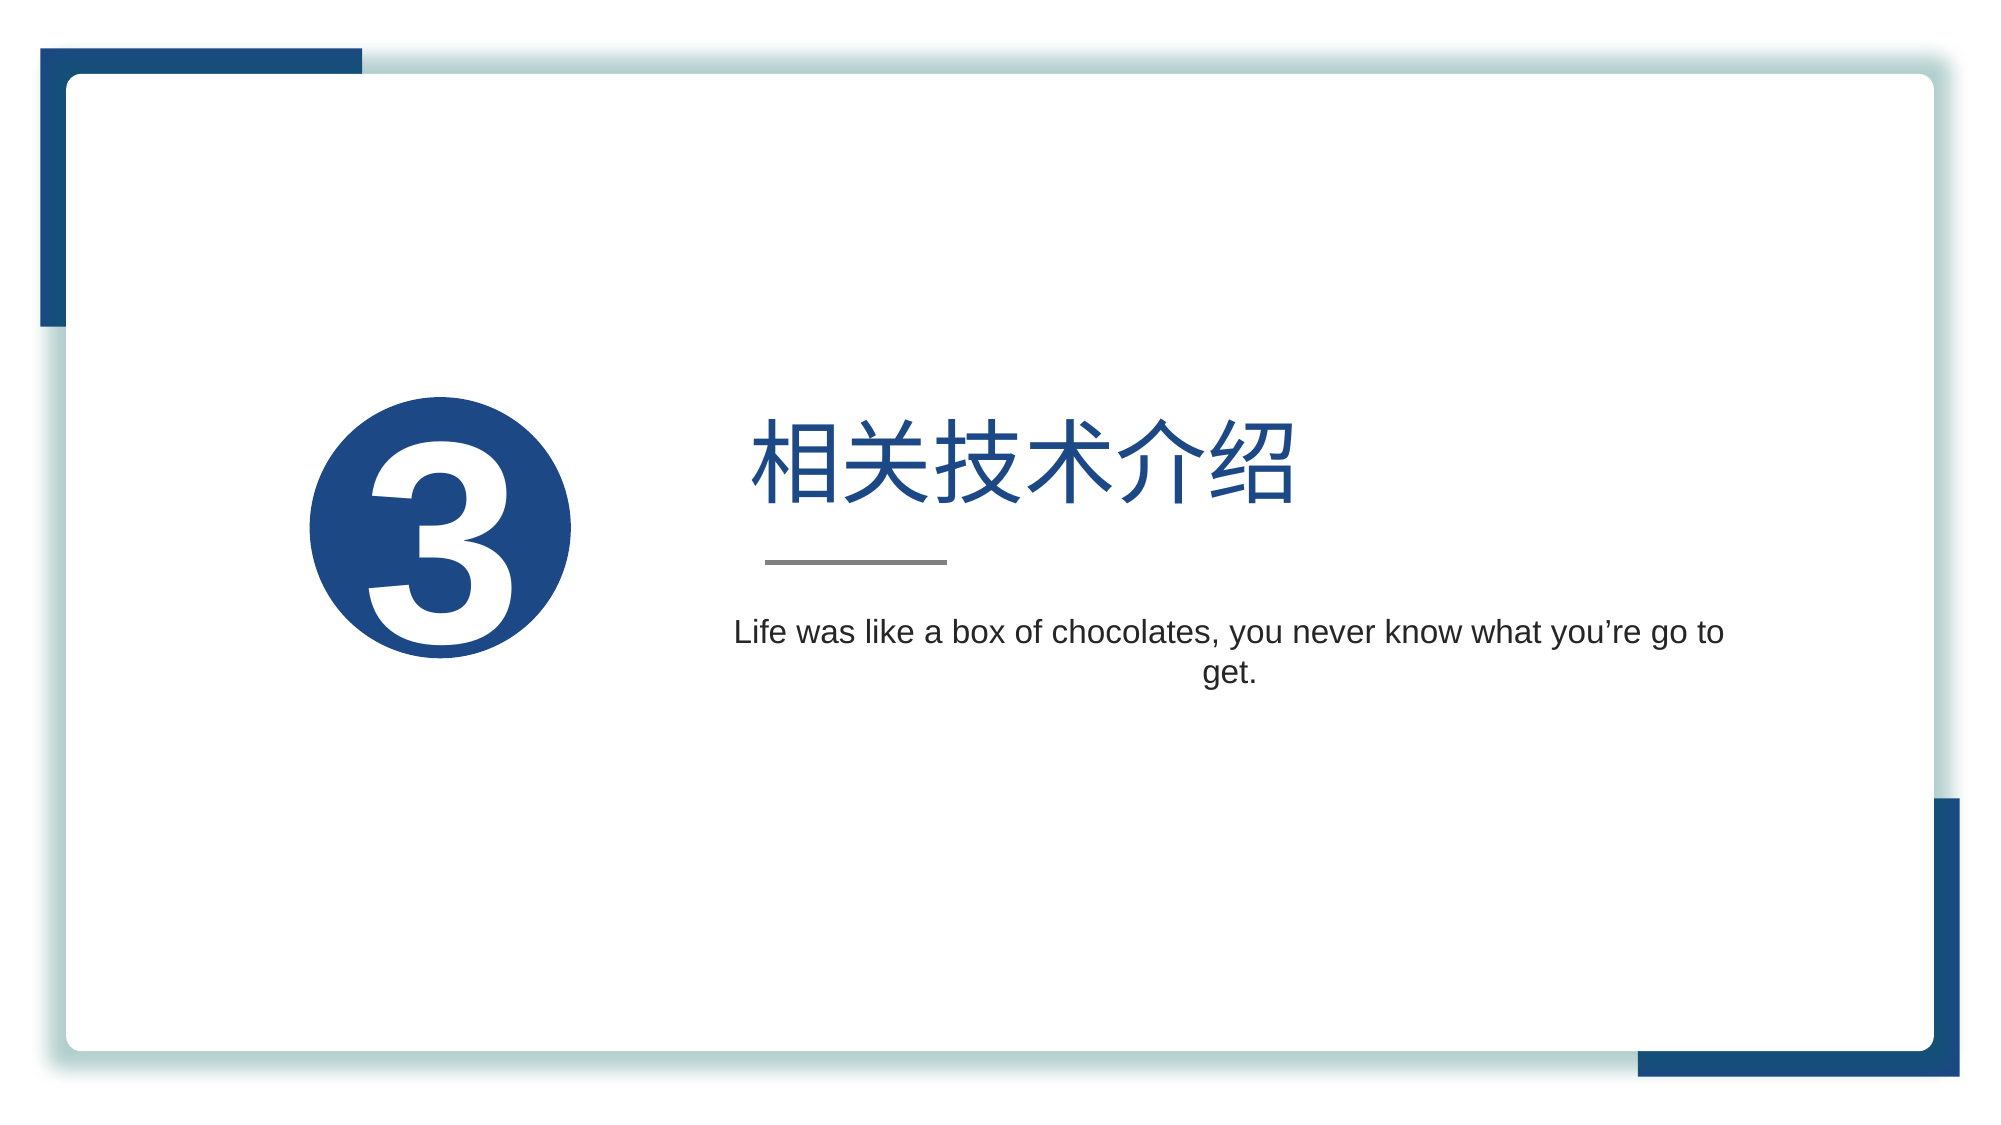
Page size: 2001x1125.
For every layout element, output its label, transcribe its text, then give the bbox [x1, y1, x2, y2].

text_box 3 [308, 396, 572, 660]
text_box [1945, 1063, 1961, 1078]
text_box 相关技术介绍 [734, 397, 1680, 522]
text_box Life was like a box of chocolates, you never know what you’re go to get. [713, 602, 1747, 698]
text_box [39, 47, 56, 64]
text_box [65, 72, 1935, 1053]
